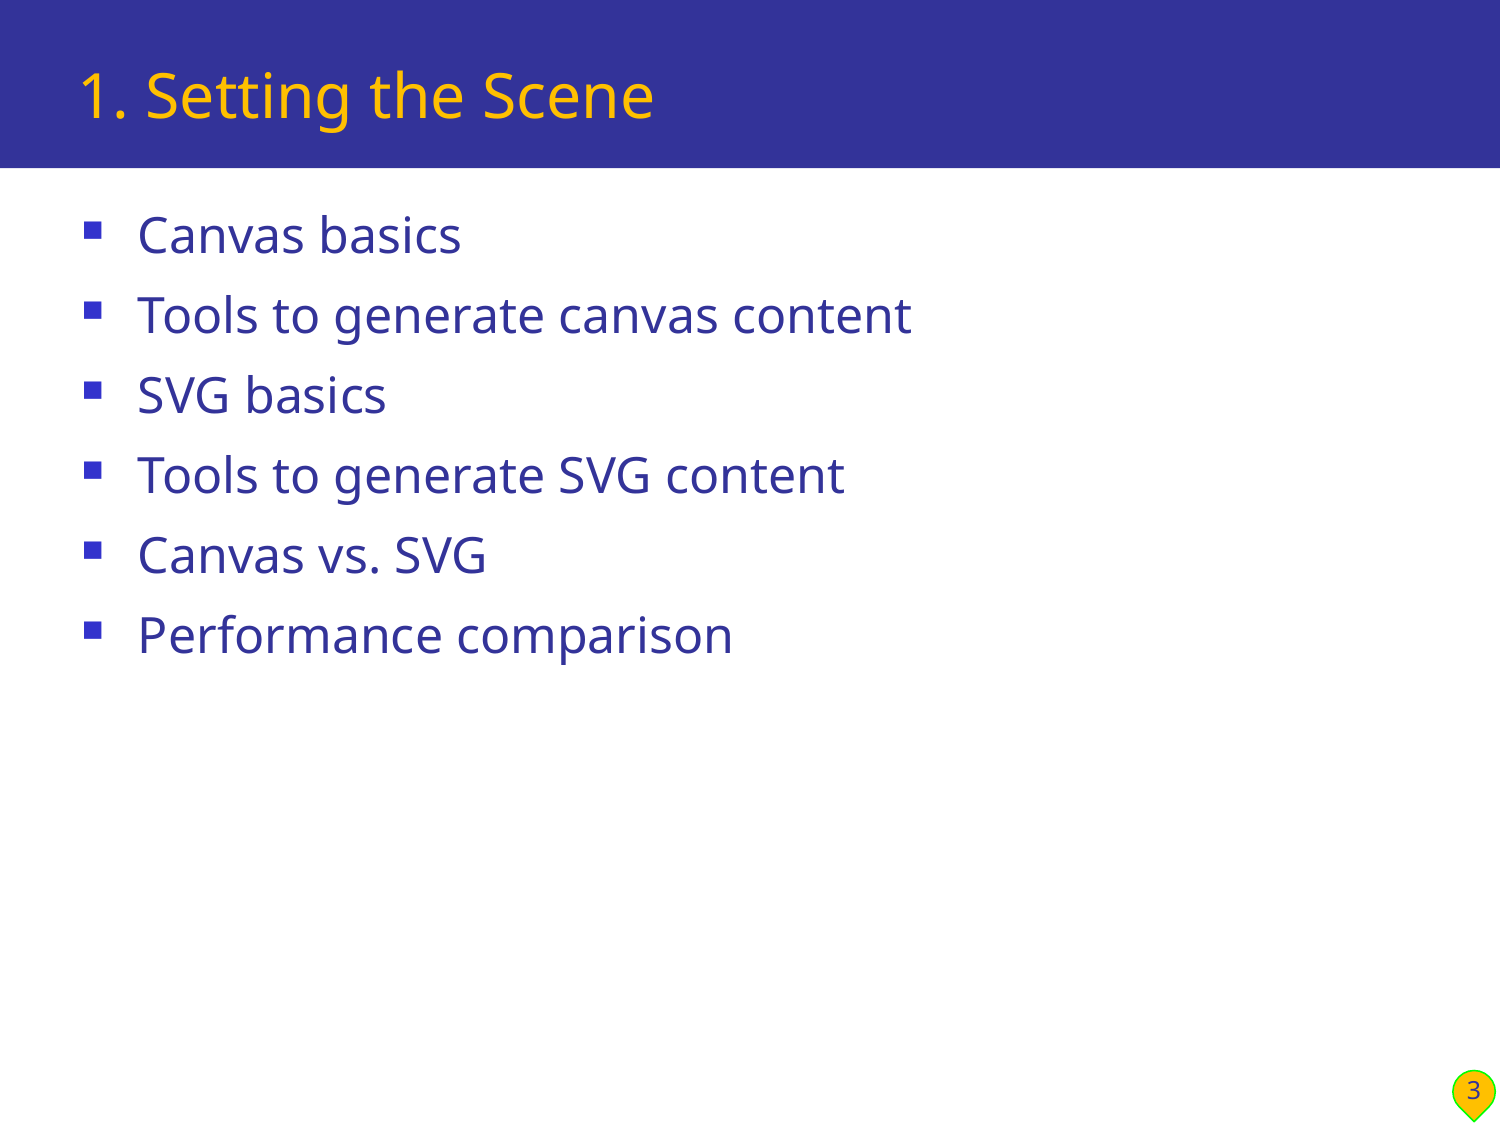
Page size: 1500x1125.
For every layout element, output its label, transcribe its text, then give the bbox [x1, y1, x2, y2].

title 1. Setting the Scene [61, 24, 1465, 139]
footer 3 [1431, 1040, 1500, 1117]
list Canvas basics Tools to generate canvas content SVG basics Tools to generate SVG content Canvas vs. SVG Performance comparison [66, 196, 1460, 1007]
